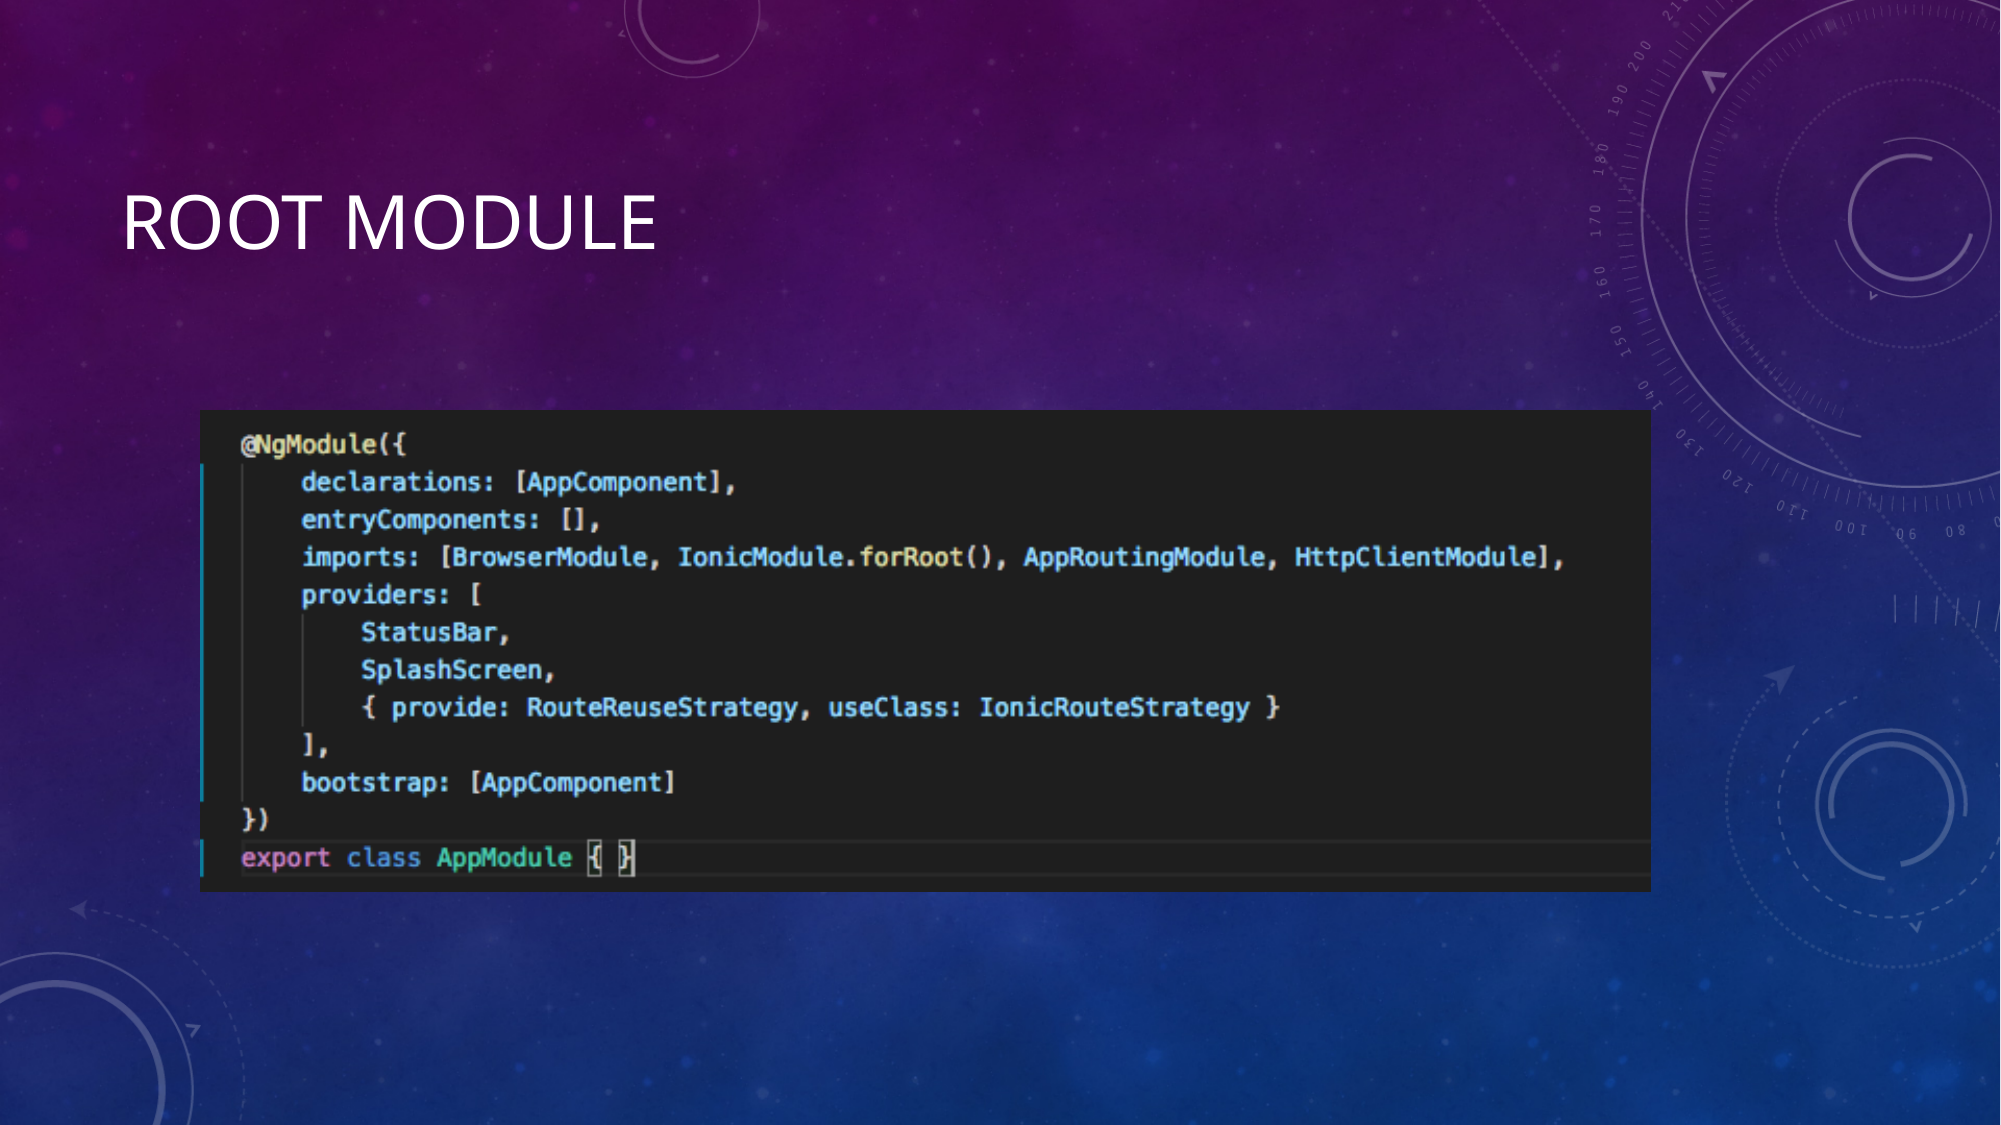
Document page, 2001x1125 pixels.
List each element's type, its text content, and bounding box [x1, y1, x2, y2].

title Root module [111, 99, 1775, 340]
picture [0, 0, 2001, 1125]
